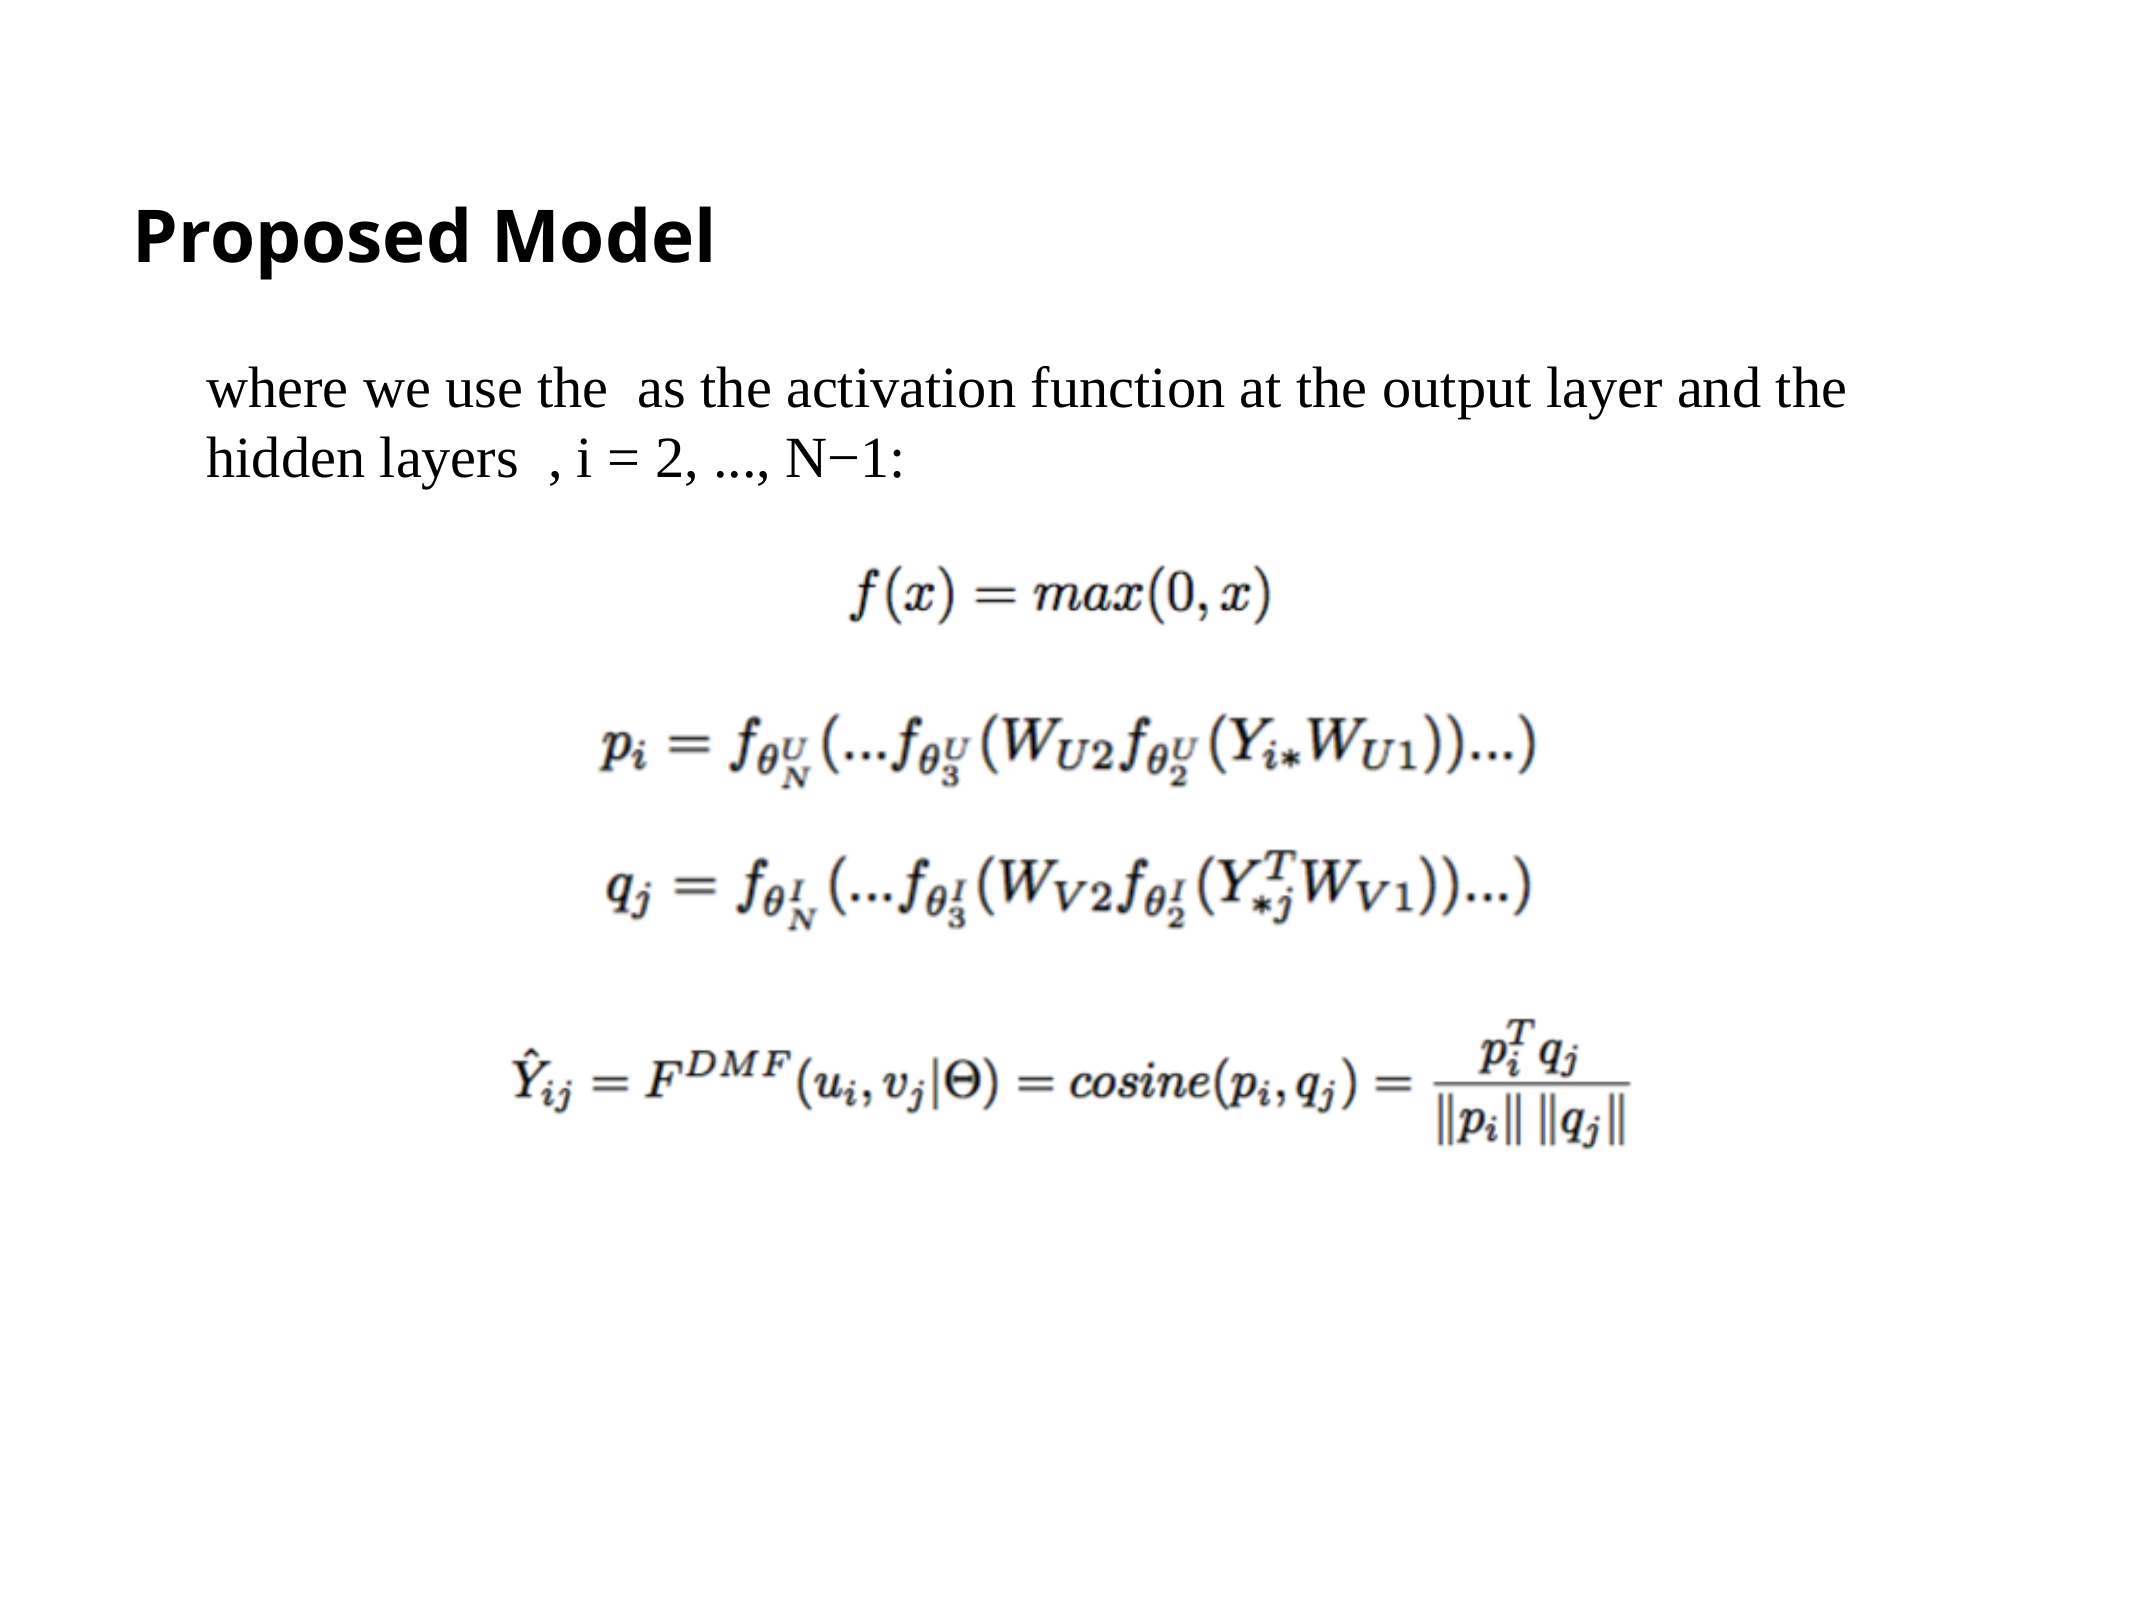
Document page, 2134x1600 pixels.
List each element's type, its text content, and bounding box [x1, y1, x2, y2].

picture [491, 1007, 1642, 1165]
picture [562, 697, 1572, 942]
text_box Proposed Model [124, 181, 726, 286]
picture [837, 557, 1297, 632]
